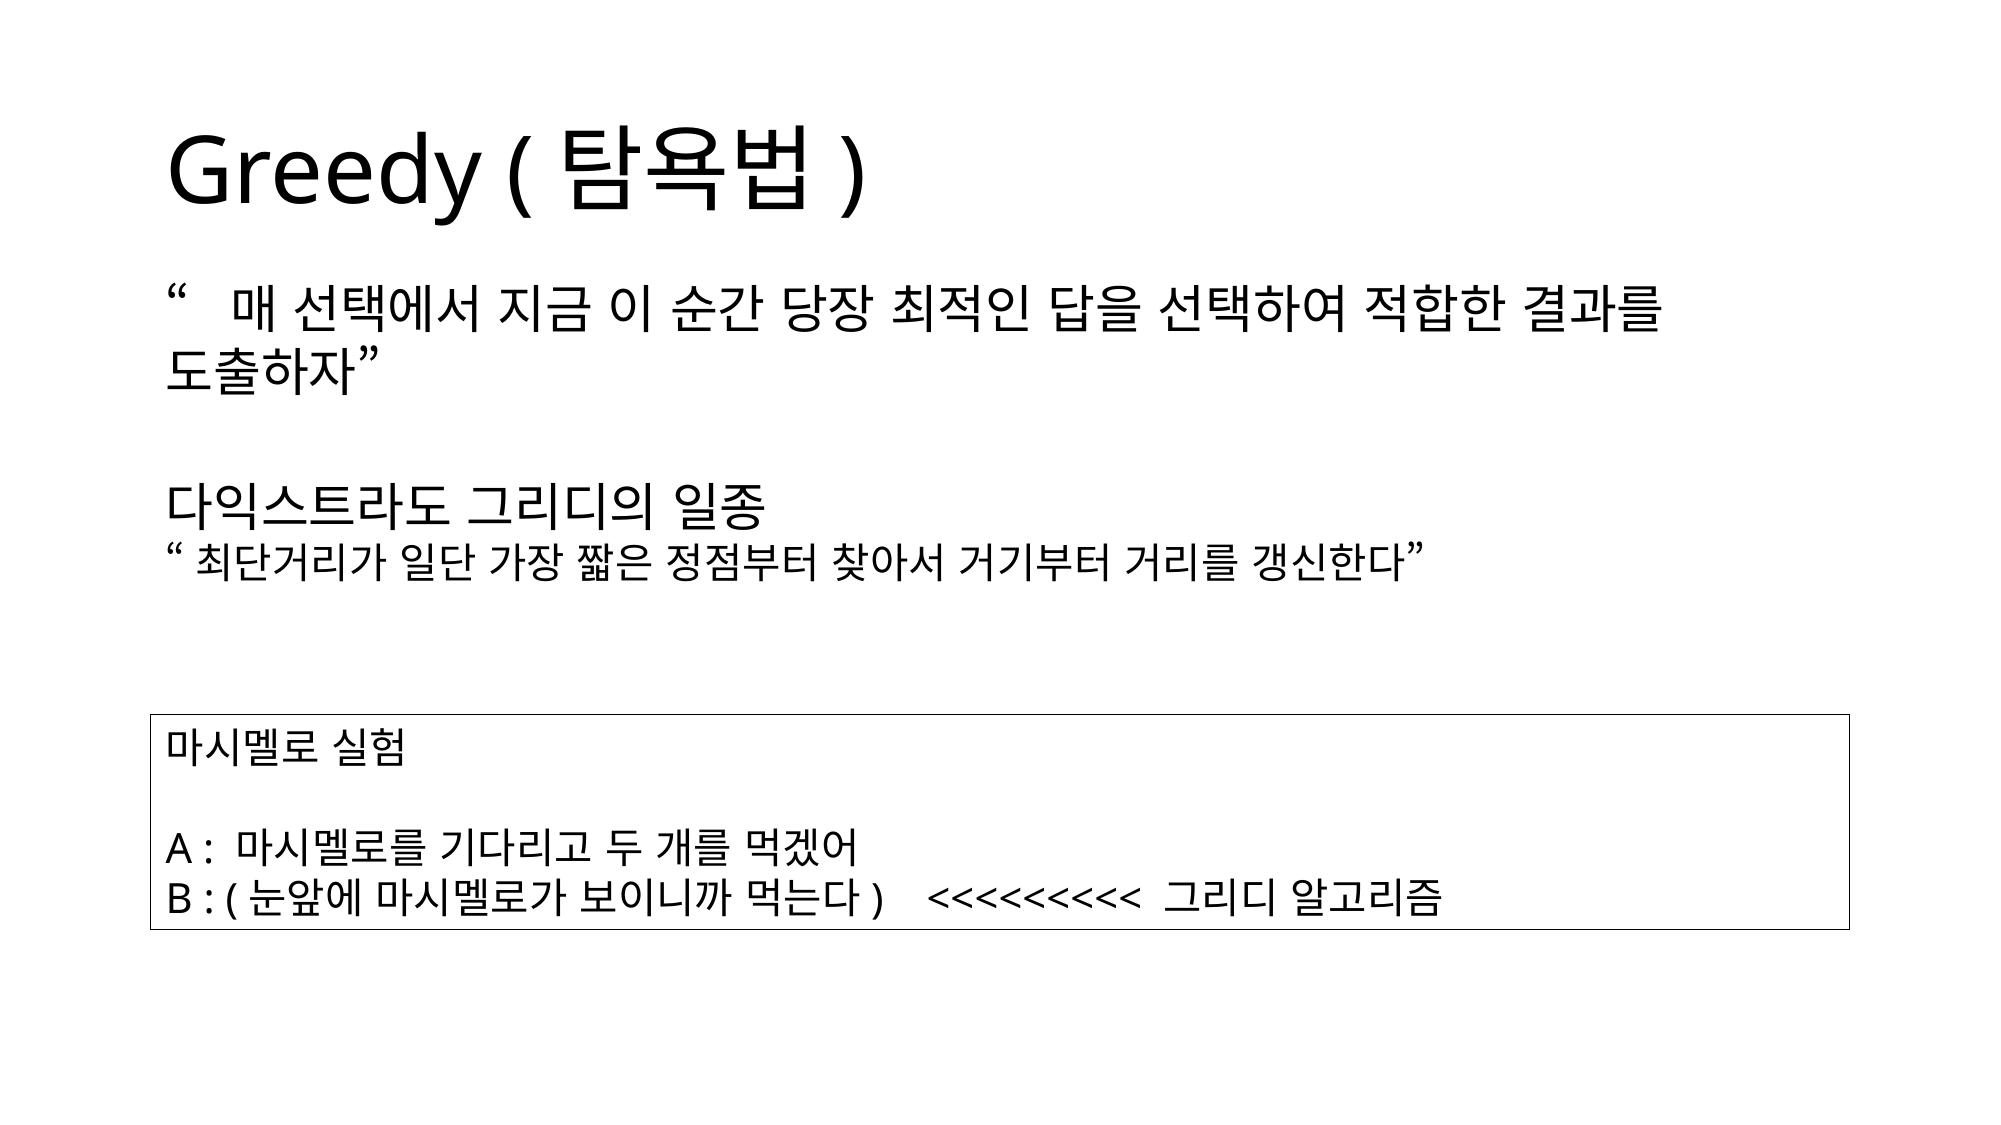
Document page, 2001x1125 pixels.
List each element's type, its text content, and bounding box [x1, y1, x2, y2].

text_box 마시멜로 실험 A : 마시멜로를 기다리고 두 개를 먹겠어 B : (눈앞에 마시멜로가 보이니까 먹는다) <<<<<<<<< 그리디 알고리즘 [150, 714, 1850, 930]
text_box “매 선택에서 지금 이 순간 당장 최적인 답을 선택하여 적합한 결과를 도출하자” [150, 268, 1850, 409]
text_box 다익스트라도 그리디의 일종 “최단거리가 일단 가장 짧은 정점부터 찾아서 거기부터 거리를 갱신한다” [150, 466, 1850, 594]
text_box Greedy (탐욕법) [150, 102, 1850, 230]
